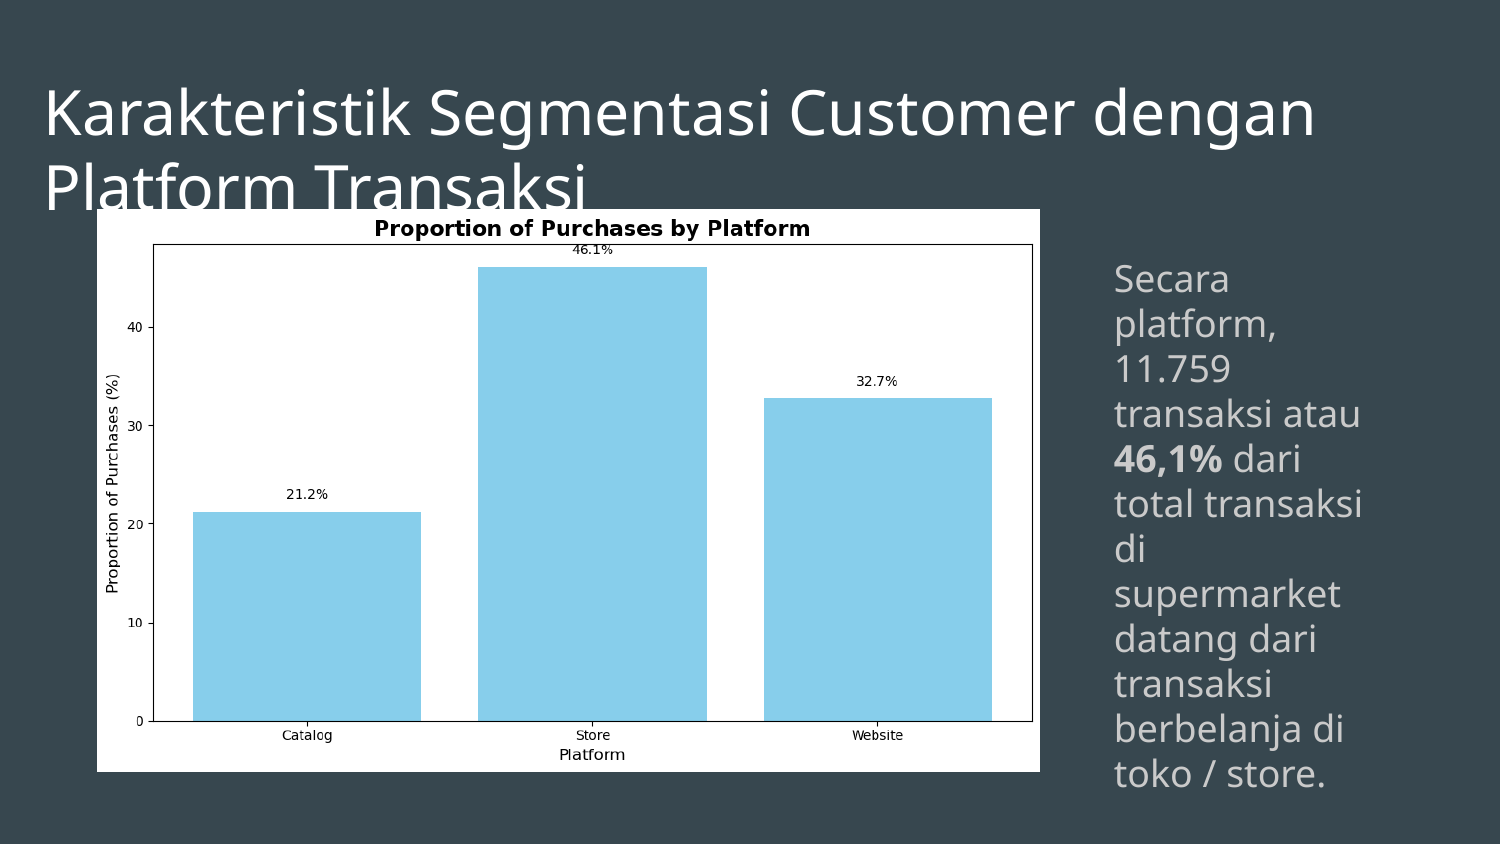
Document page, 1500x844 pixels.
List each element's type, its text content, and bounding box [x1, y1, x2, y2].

text_box Secara platform, 11.759 transaksi atau 46,1% dari total transaksi di supermarket datang dari transaksi berbelanja di toko / store. Total Transaksi: 25.470 [1098, 239, 1396, 742]
title Karakteristik Segmentasi Customer dengan Platform Transaksi [28, 57, 1500, 232]
picture [97, 209, 1040, 772]
